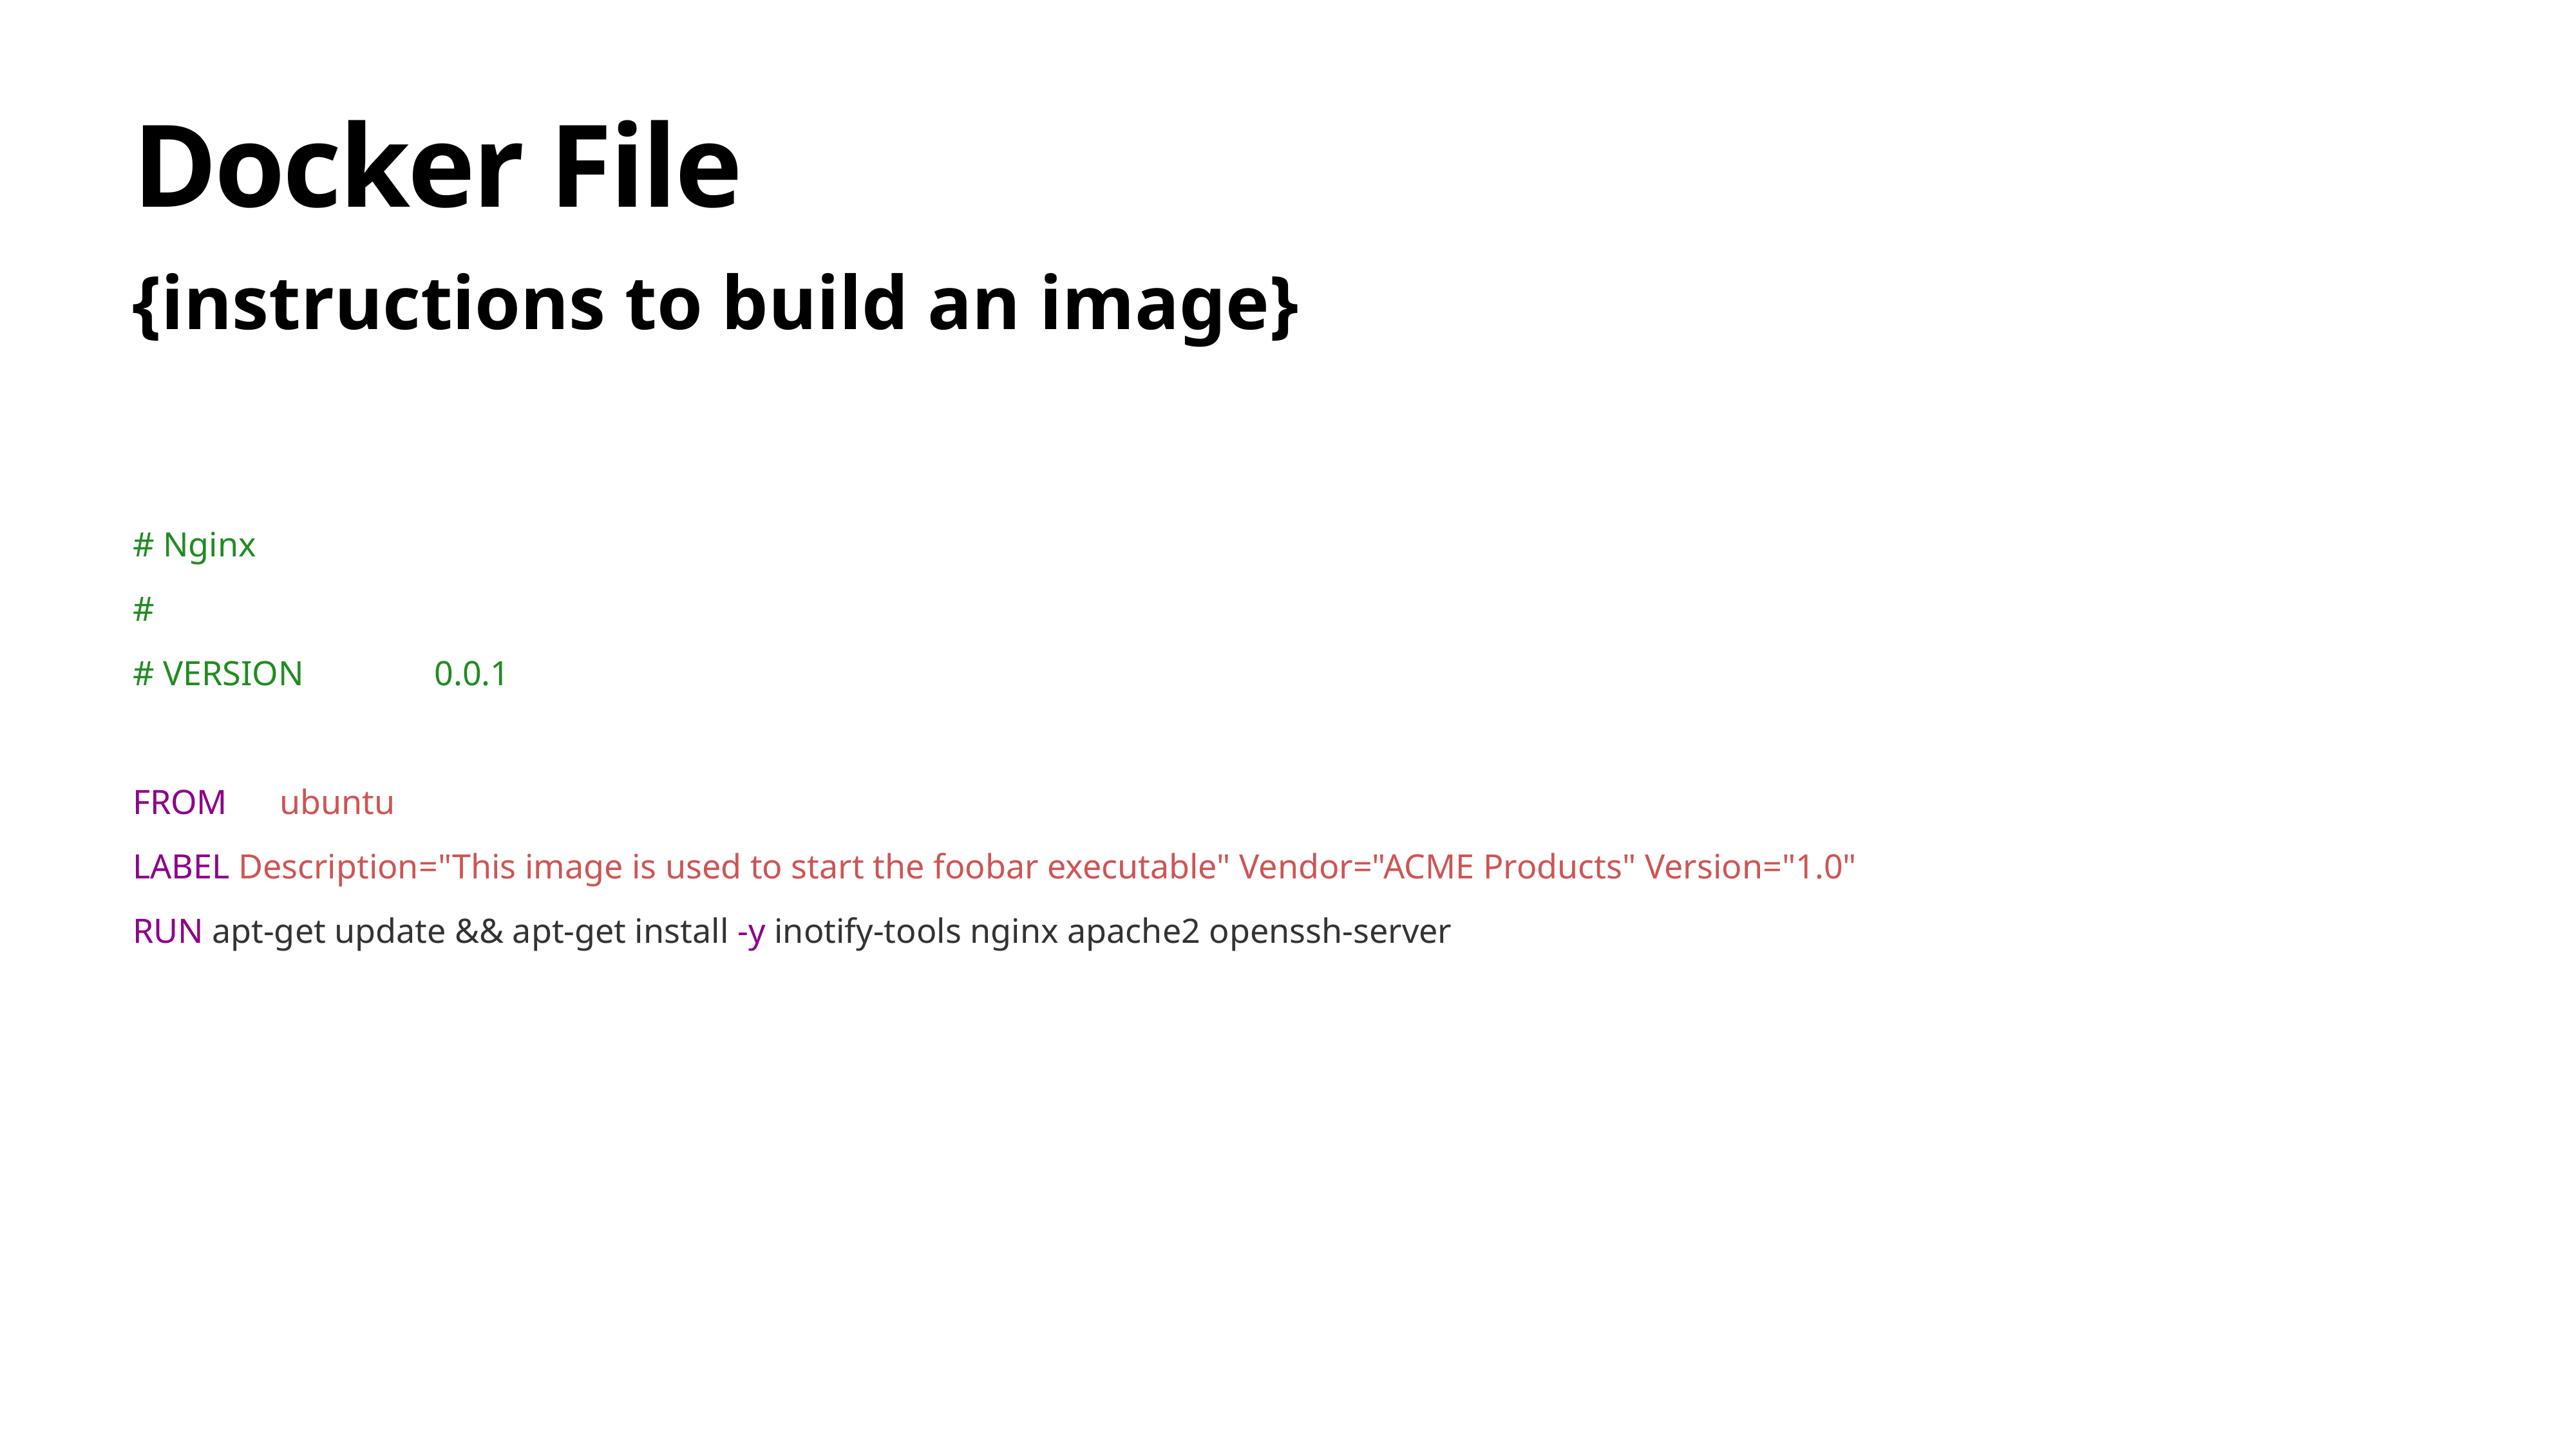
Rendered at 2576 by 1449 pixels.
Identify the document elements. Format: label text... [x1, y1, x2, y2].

list {instructions to build an image} [127, 250, 2449, 350]
title Docker File [127, 113, 2449, 250]
text_box # Nginx # # VERSION 0.0.1 FROM ubuntu LABEL Description="This image is used to start the foobar executable" Vendor="ACME Products" Version="1.0" RUN apt-get update && apt-get install -y inotify-tools nginx apache2 openssh-server [127, 493, 1950, 956]
